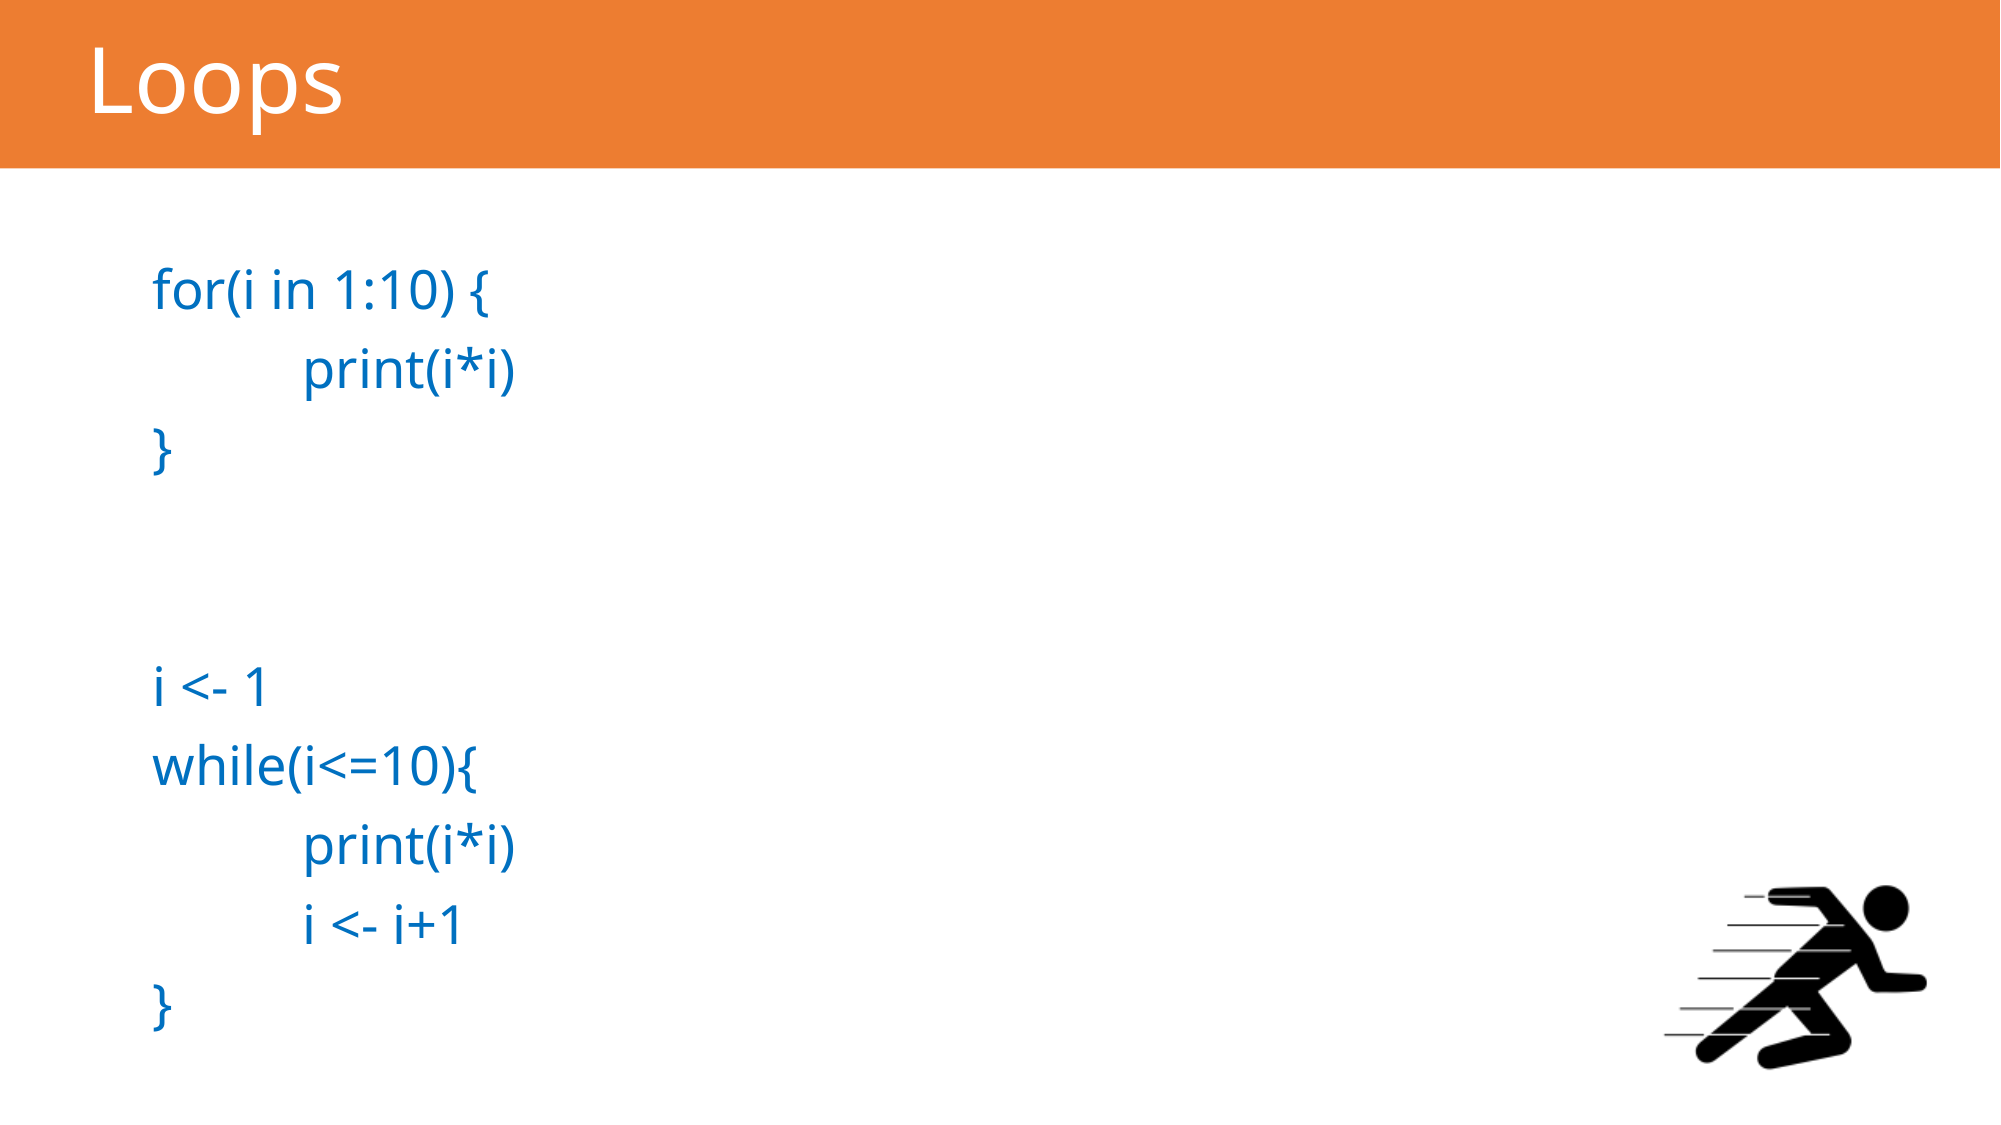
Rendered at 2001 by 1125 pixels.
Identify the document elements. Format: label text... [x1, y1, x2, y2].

list for(i in 1:10) { print(i*i) } i <- 1 while(i<=10){ print(i*i) i <- i+1 } [137, 254, 1863, 1081]
title Loops [0, 0, 2000, 169]
picture [1646, 812, 1960, 1125]
